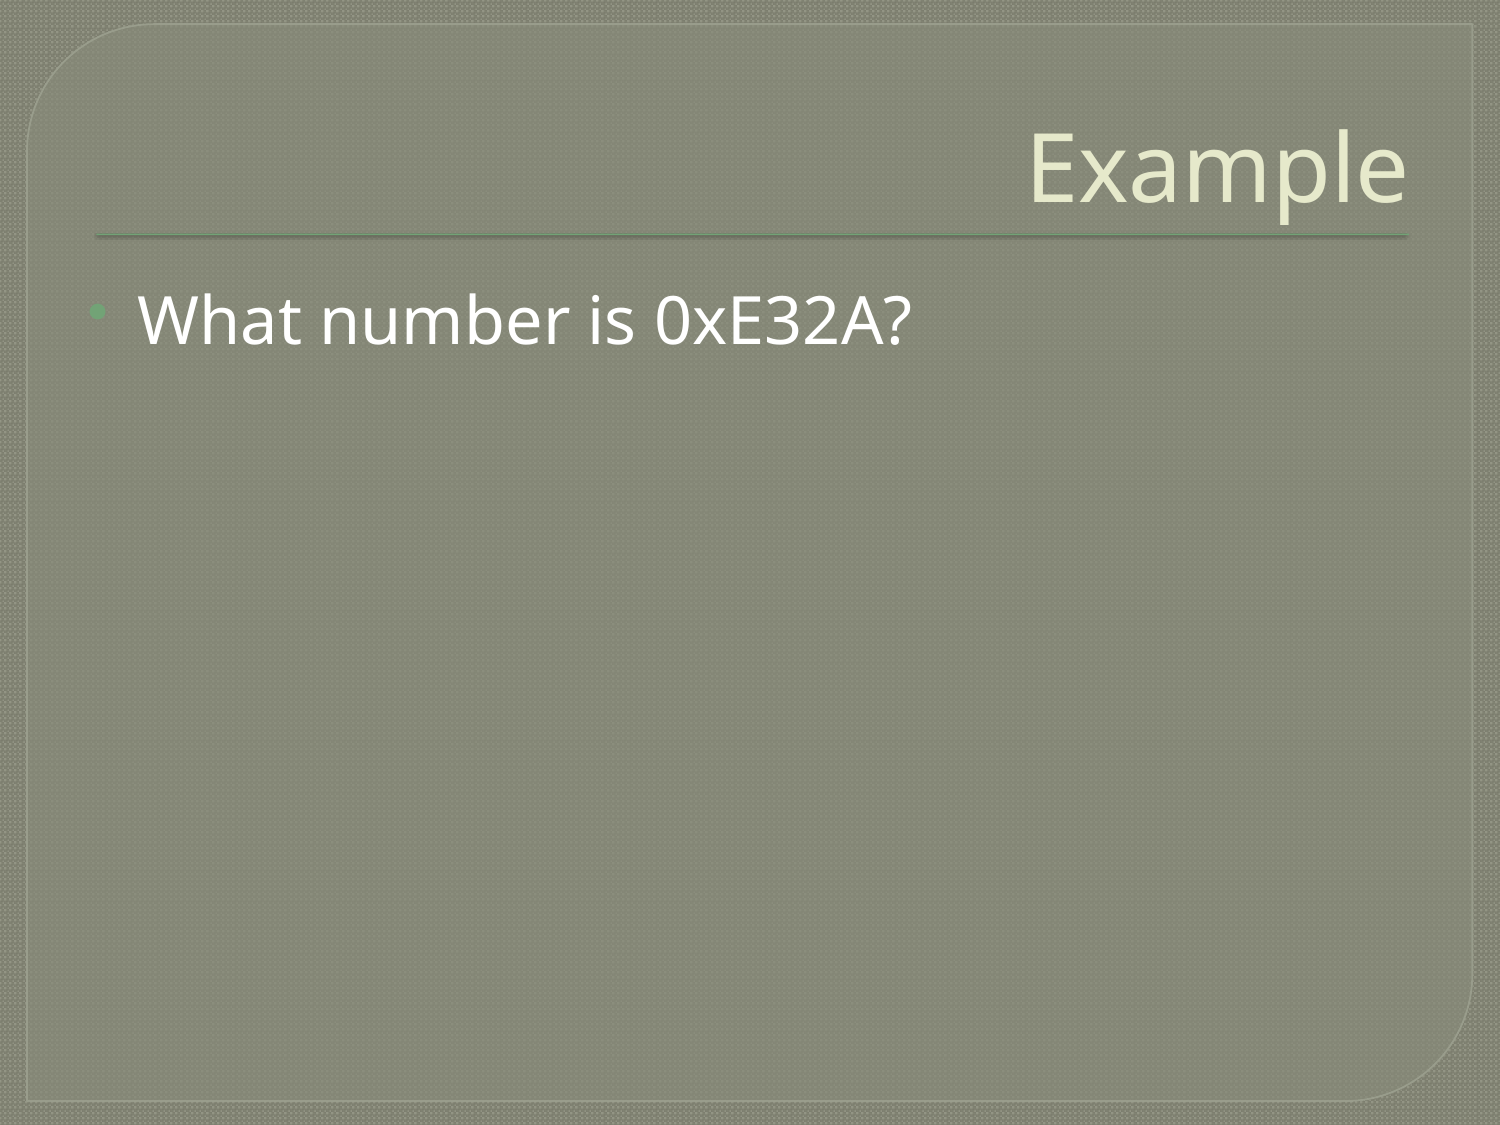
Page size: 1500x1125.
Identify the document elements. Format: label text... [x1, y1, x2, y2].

list What number is 0xE32A? [75, 270, 1425, 1013]
title Example [75, 41, 1425, 230]
